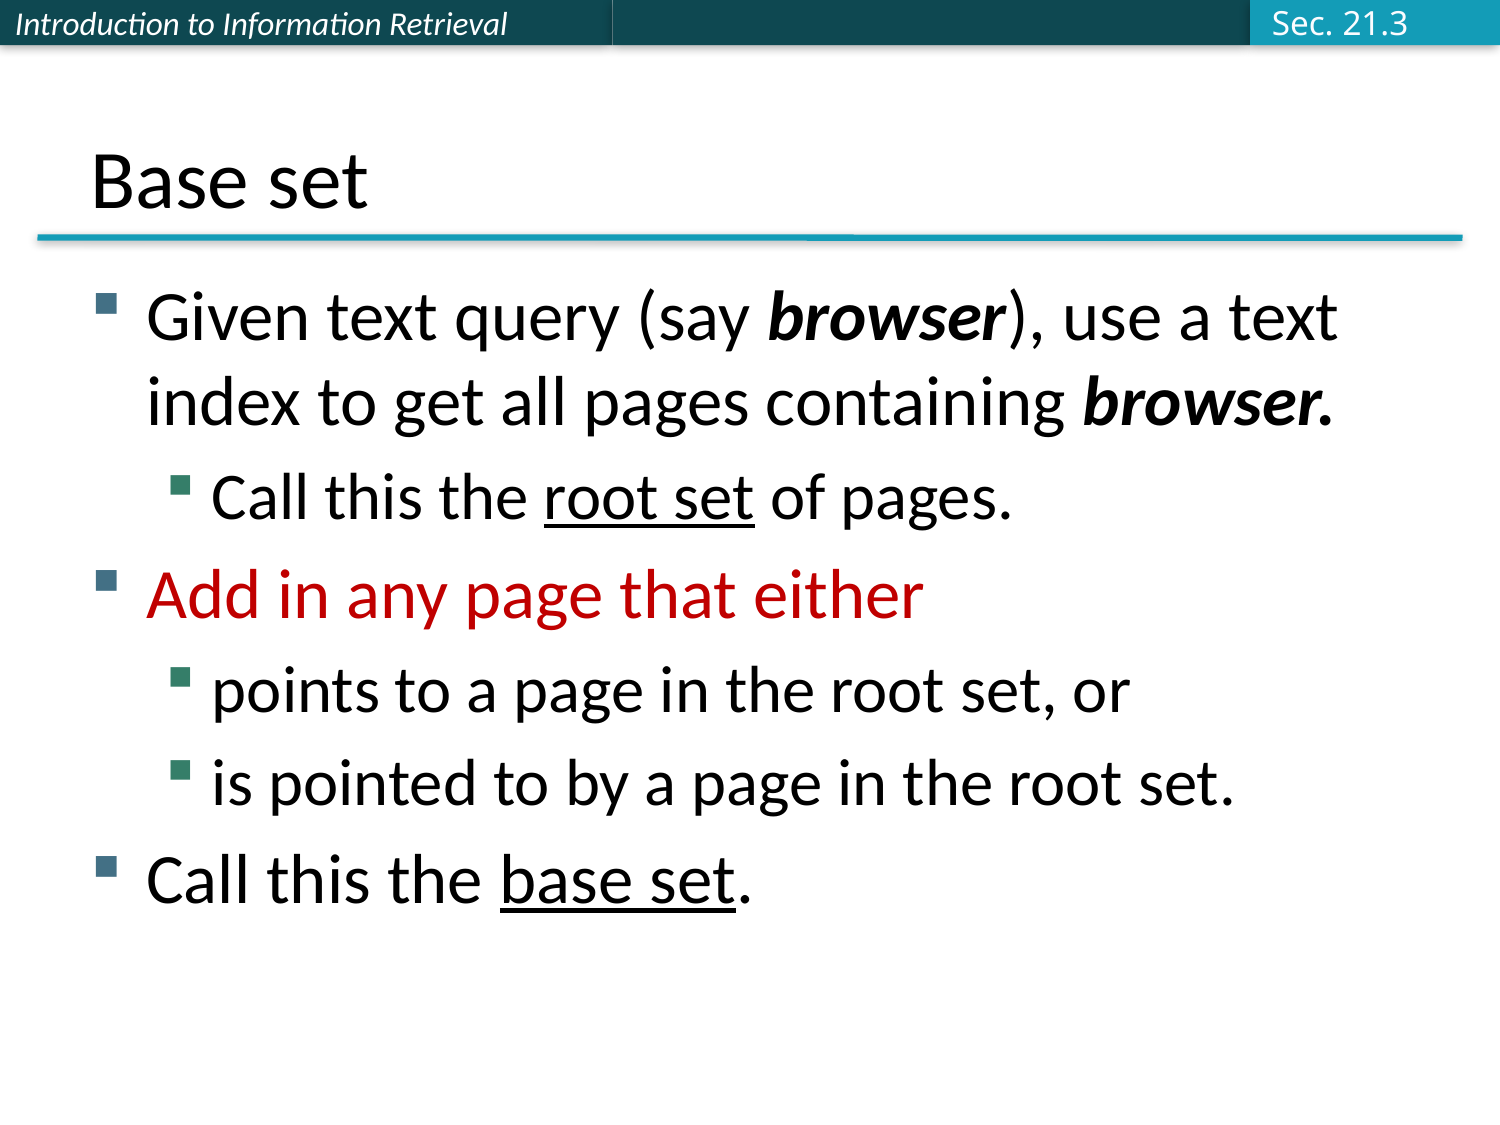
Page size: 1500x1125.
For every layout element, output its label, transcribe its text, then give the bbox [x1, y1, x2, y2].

text_box Sec. 21.3 [1257, 0, 1424, 50]
title Base set [75, 45, 1425, 233]
list Given text query (say browser), use a text index to get all pages containing browser. Call this the root set of pages. Add in any page that either points to a page in the root set, or is pointed to by a page in the root set. Call this the base set. [75, 262, 1425, 1063]
